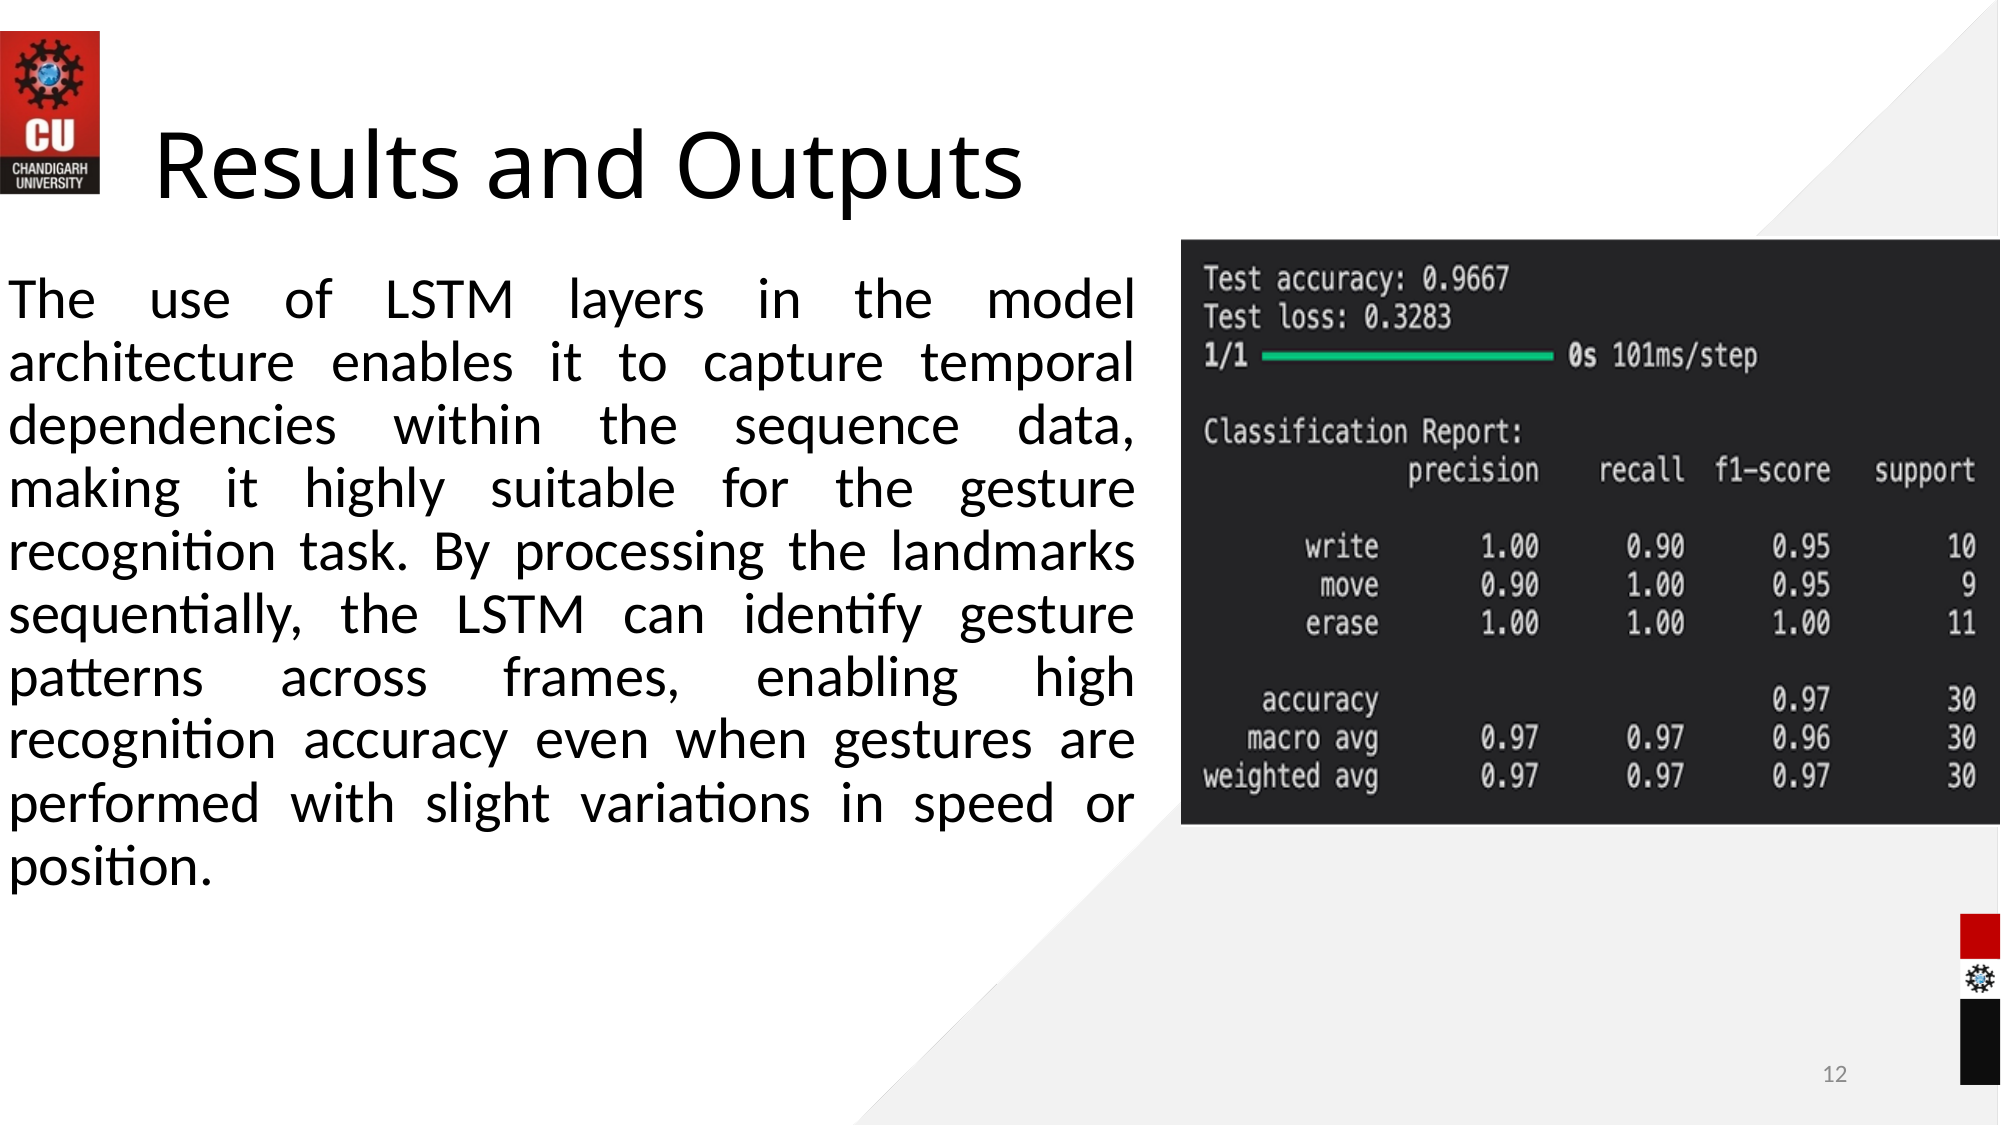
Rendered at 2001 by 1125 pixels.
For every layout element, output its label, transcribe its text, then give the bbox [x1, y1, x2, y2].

list The use of LSTM layers in the model architecture enables it to capture temporal dependencies within the sequence data, making it highly suitable for the gesture recognition task. By processing the landmarks sequentially, the LSTM can identify gesture patterns across frames, enabling high recognition accuracy even when gestures are performed with slight variations in speed or position. [0, 260, 1152, 975]
picture [0, 0, 2001, 1125]
slide_number 12 [1412, 1042, 1863, 1103]
title Results and Outputs [137, 59, 1863, 278]
